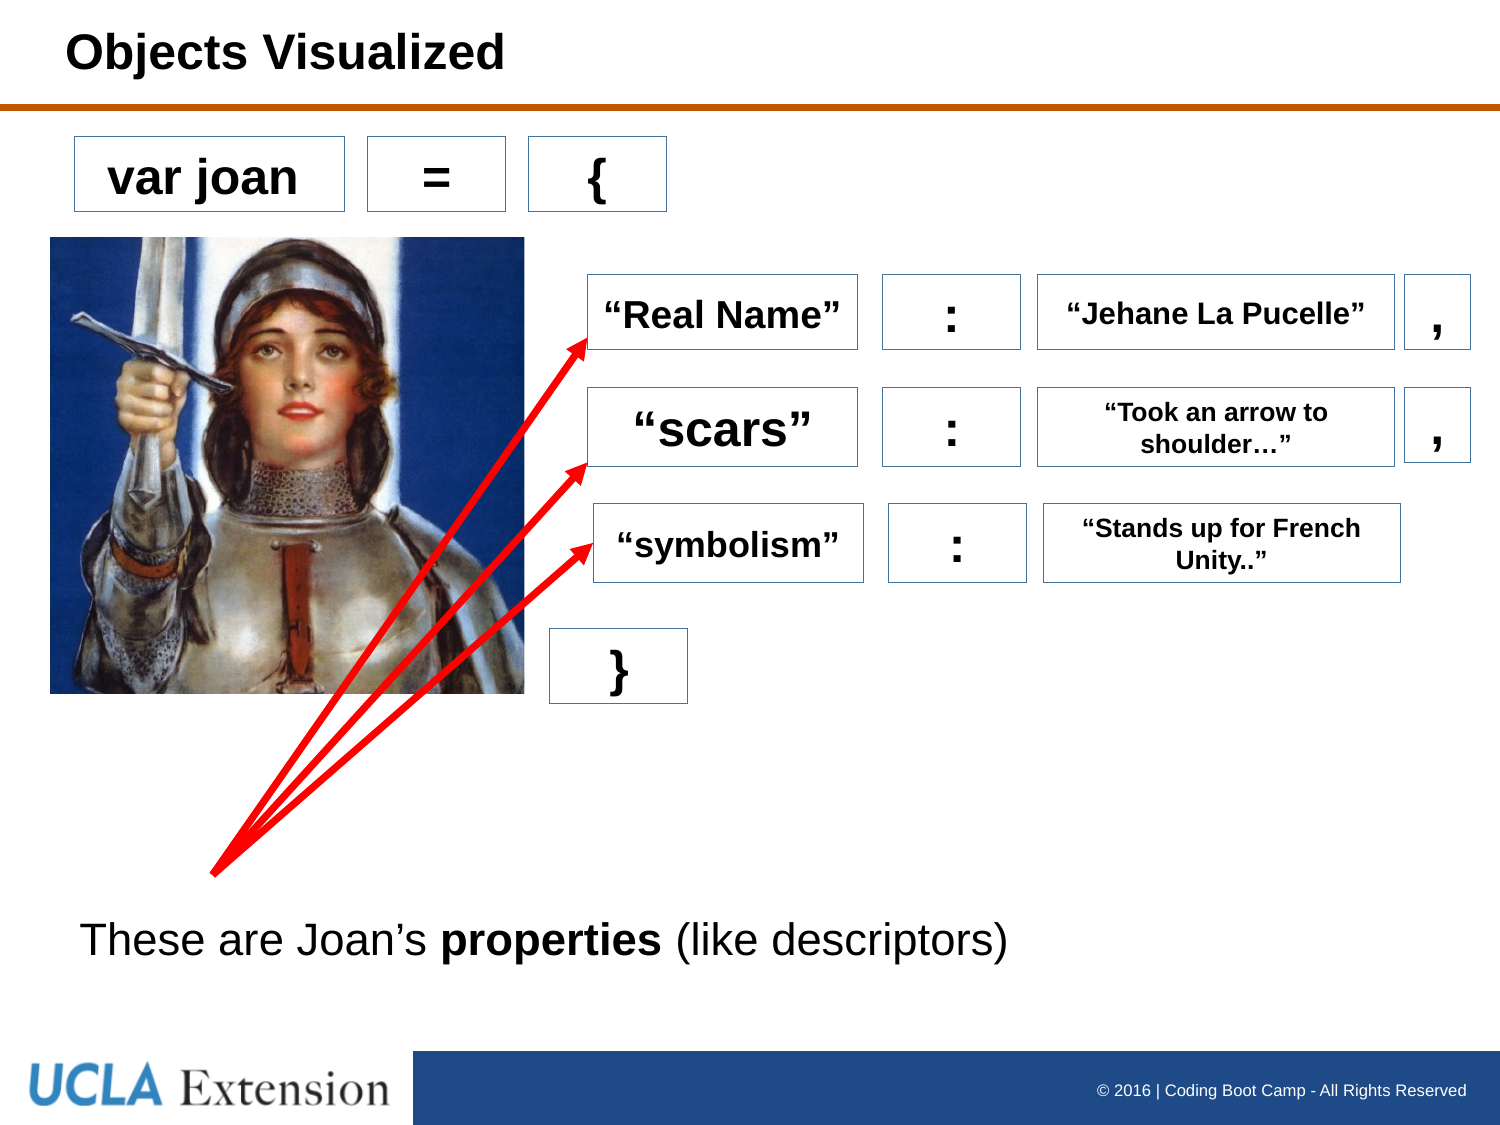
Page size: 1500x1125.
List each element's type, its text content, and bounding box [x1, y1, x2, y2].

text_box } [594, 628, 688, 704]
text_box “Took an arrow to shoulder…” [1037, 387, 1395, 467]
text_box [212, 337, 588, 462]
text_box = [367, 136, 506, 212]
text_box These are Joan’s properties (like descriptors) [50, 899, 1038, 975]
text_box : [882, 387, 1021, 467]
text_box “Jehane La Pucelle” [1037, 274, 1395, 350]
picture [24, 1047, 396, 1118]
text_box “scars” [588, 387, 858, 467]
text_box : [882, 274, 1021, 350]
title Objects Visualized [50, 0, 1458, 108]
text_box , [1404, 387, 1471, 463]
text_box : [888, 503, 1027, 583]
text_box var joan [74, 136, 345, 212]
text_box “Real Name” [587, 274, 858, 350]
text_box , [1404, 274, 1471, 350]
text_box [212, 542, 594, 875]
picture [49, 237, 525, 694]
text_box “symbolism” [593, 503, 864, 583]
text_box “Stands up for French Unity..” [1043, 503, 1401, 583]
text_box { [528, 136, 667, 212]
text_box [212, 462, 588, 542]
